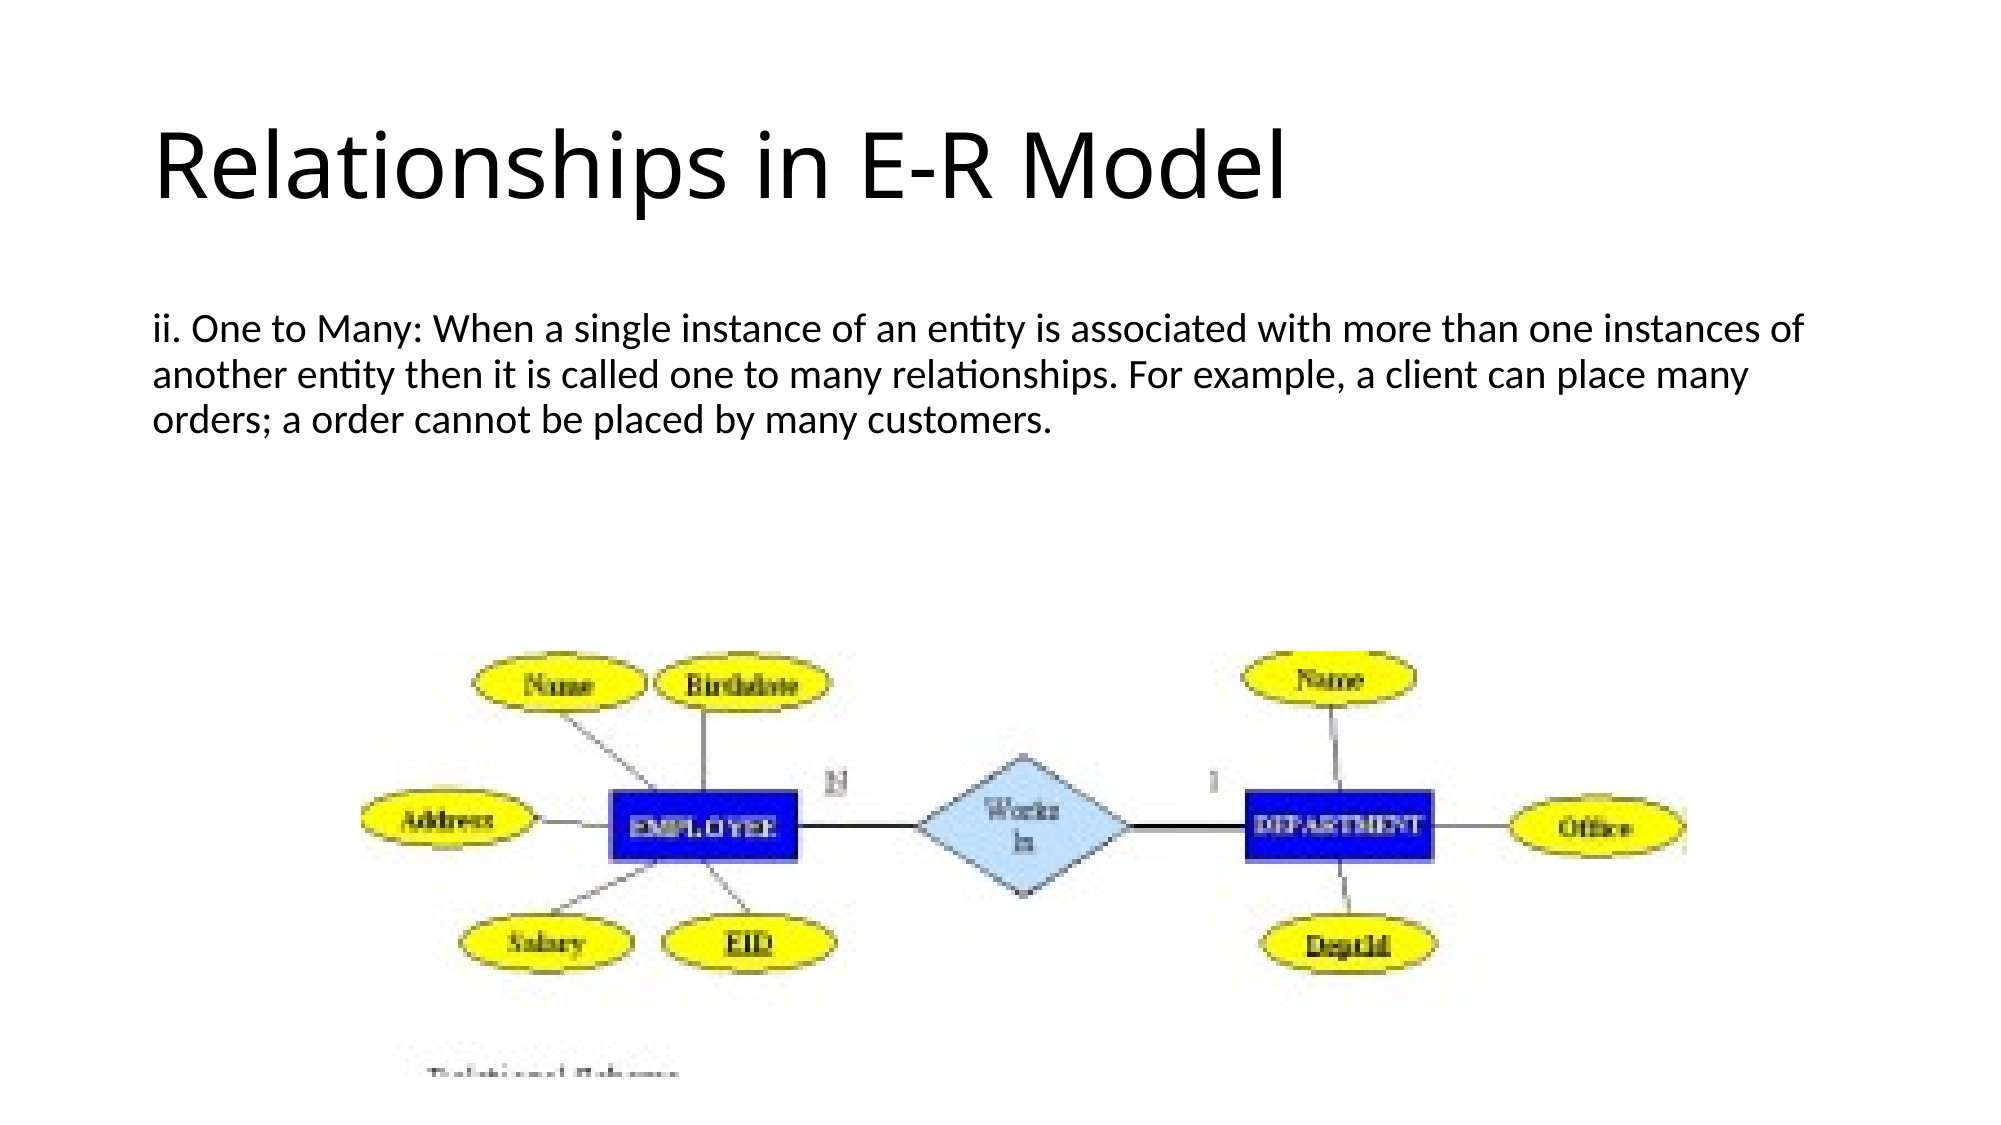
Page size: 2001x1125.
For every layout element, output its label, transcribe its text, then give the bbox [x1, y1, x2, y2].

list ii. One to Many: When a single instance of an entity is associated with more than one instances of another entity then it is called one to many relationships. For example, a client can place many orders; a order cannot be placed by many customers. [137, 299, 1863, 1014]
picture [326, 603, 1736, 1077]
title Relationships in E-R Model [137, 59, 1863, 278]
